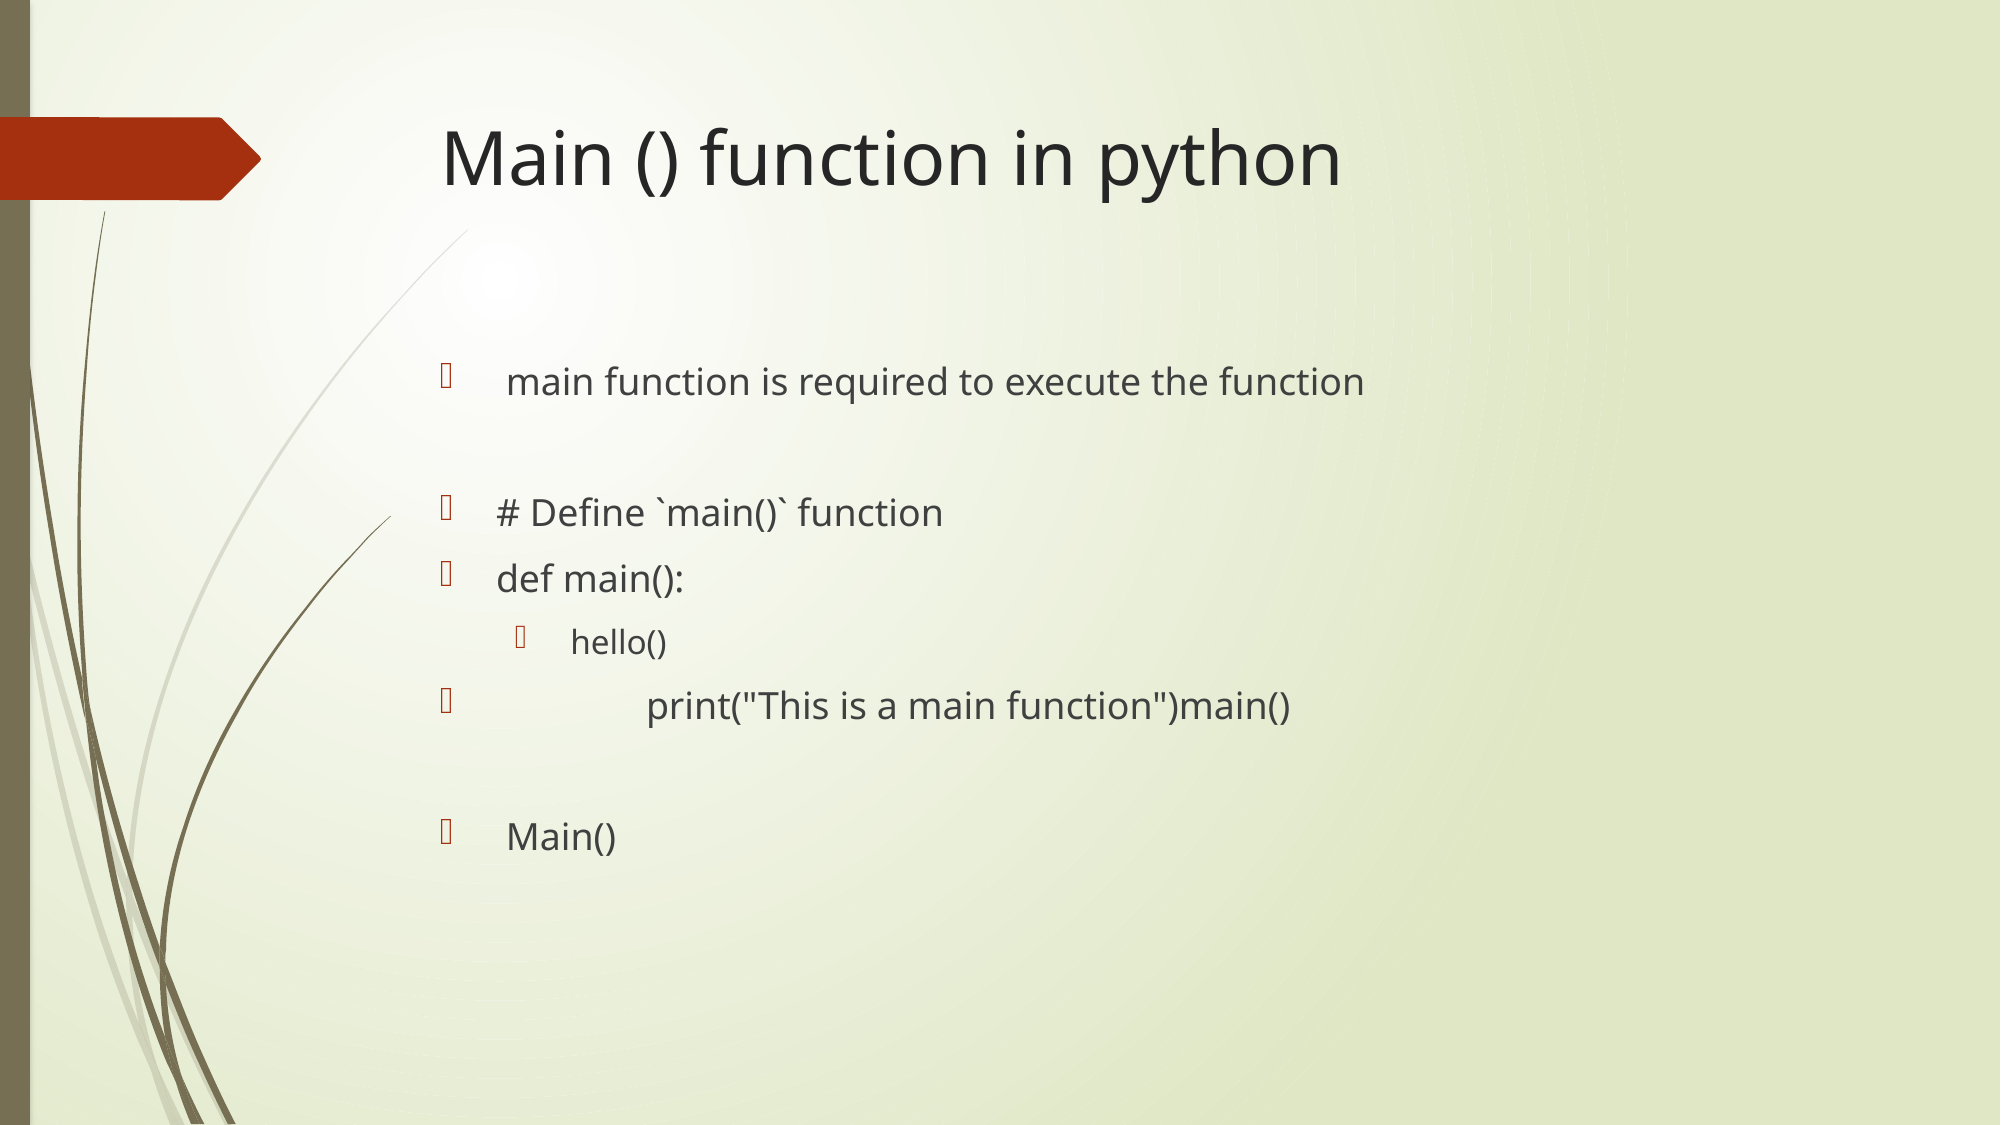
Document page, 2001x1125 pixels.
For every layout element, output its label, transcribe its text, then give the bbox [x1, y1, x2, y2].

list main function is required to execute the function # Define `main()` function def main(): hello() print("This is a main function")main() Main() [424, 350, 1888, 970]
title Main () function in python [425, 102, 1888, 313]
